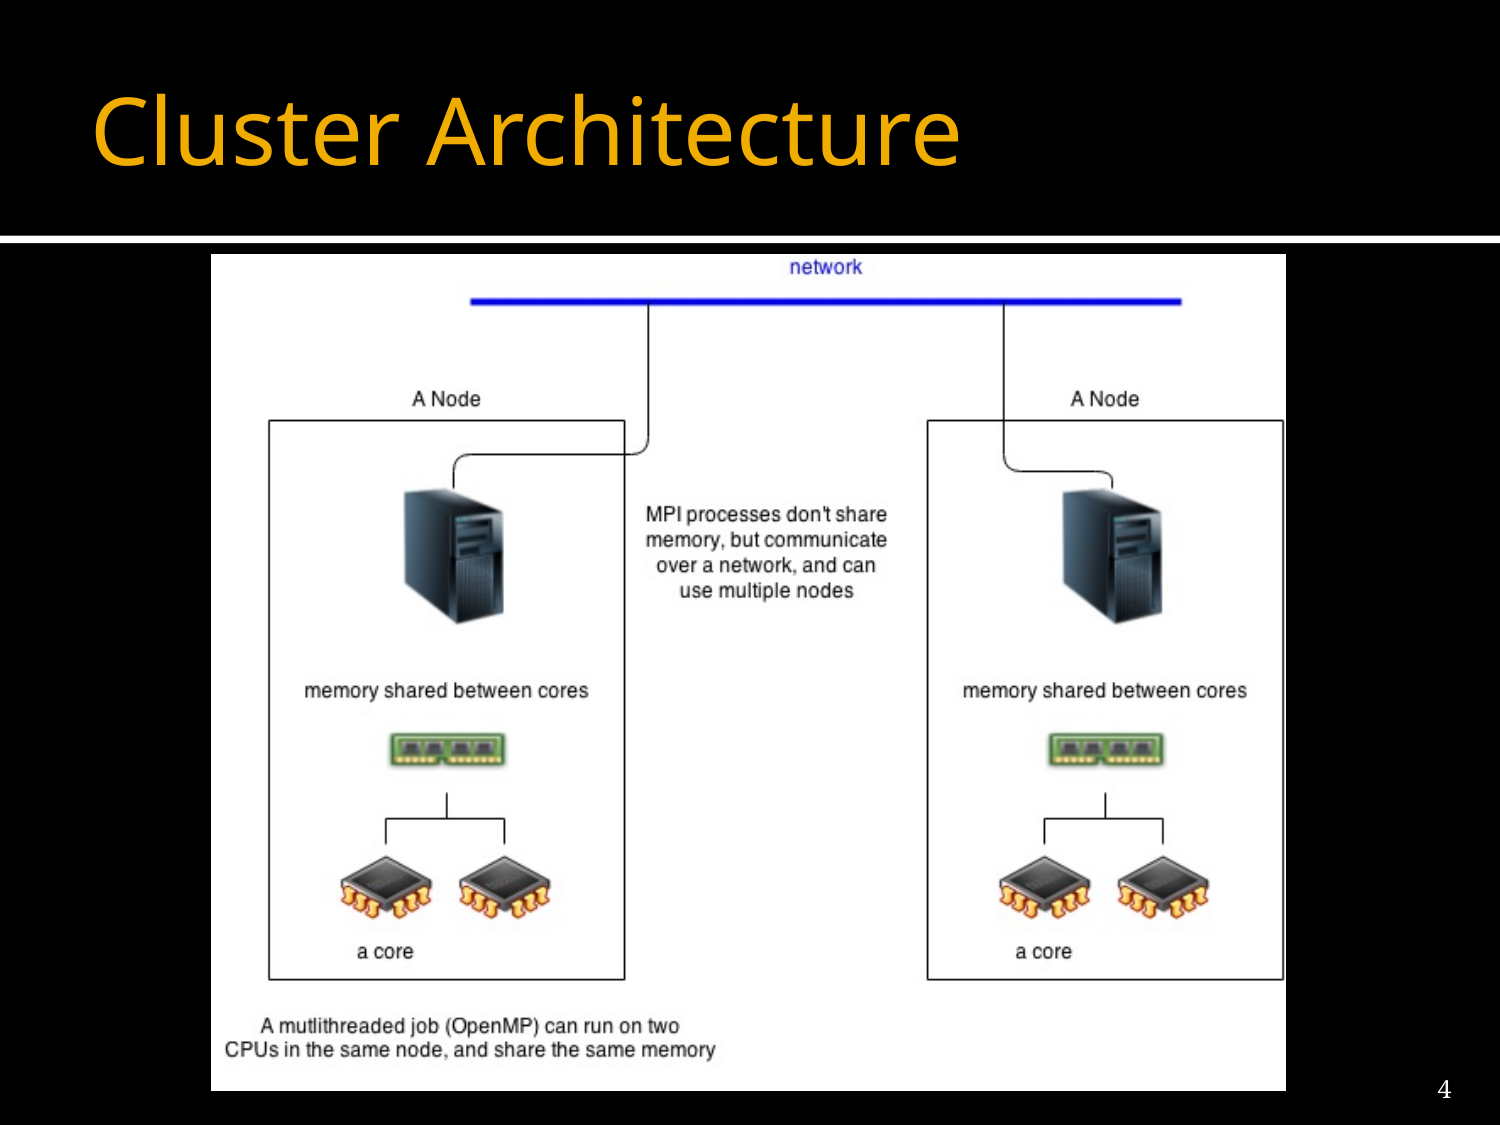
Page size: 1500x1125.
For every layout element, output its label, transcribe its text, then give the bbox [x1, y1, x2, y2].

title Cluster Architecture [75, 24, 1425, 231]
picture [211, 254, 1286, 1091]
slide_number 4 [1345, 1062, 1467, 1108]
